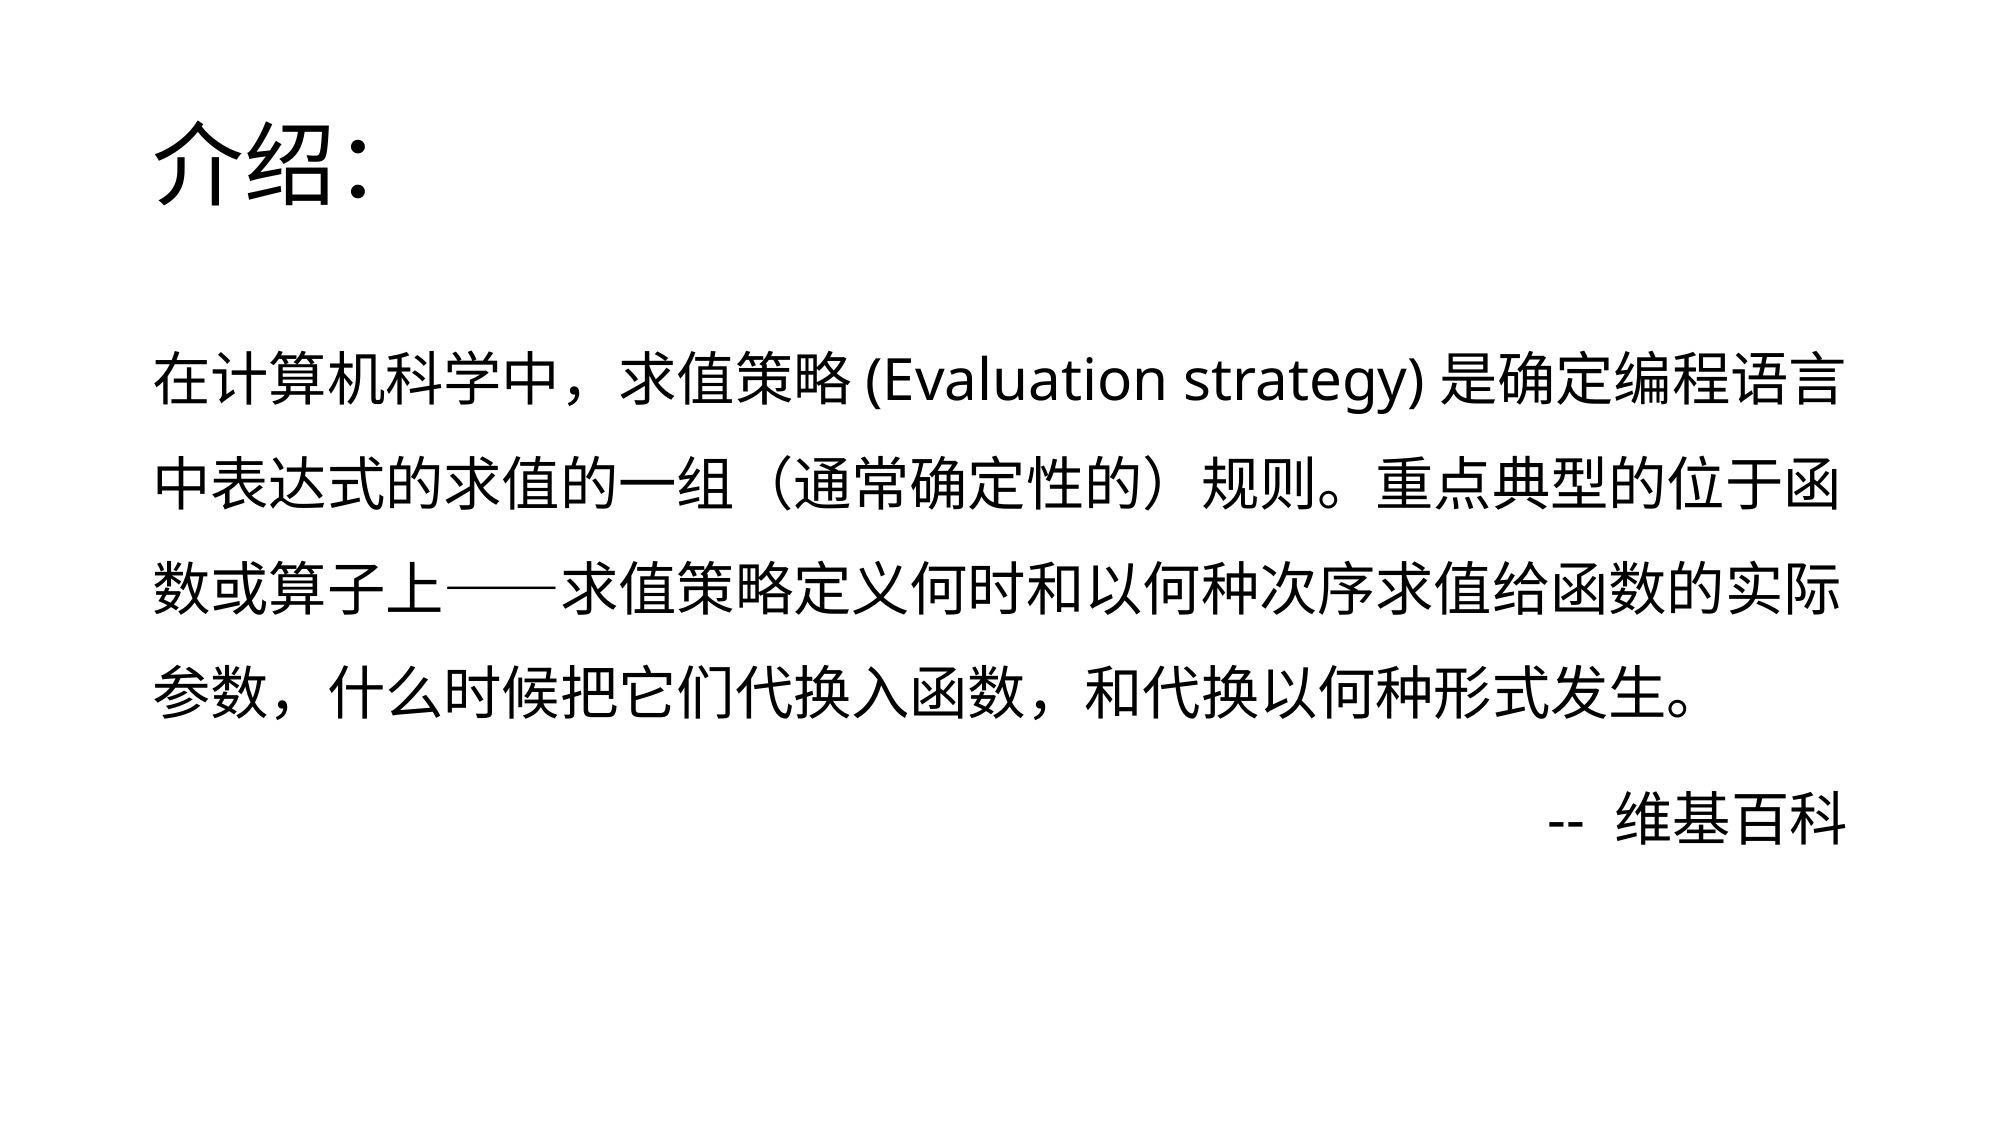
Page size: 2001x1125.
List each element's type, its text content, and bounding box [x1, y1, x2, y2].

list 在计算机科学中，求值策略(Evaluation strategy)是确定编程语言中表达式的求值的一组（通常确定性的）规则。重点典型的位于函数或算子上——求值策略定义何时和以何种次序求值给函数的实际参数，什么时候把它们代换入函数，和代换以何种形式发生。 -- 维基百科 [137, 299, 1863, 1014]
title 介绍： [137, 59, 1863, 278]
